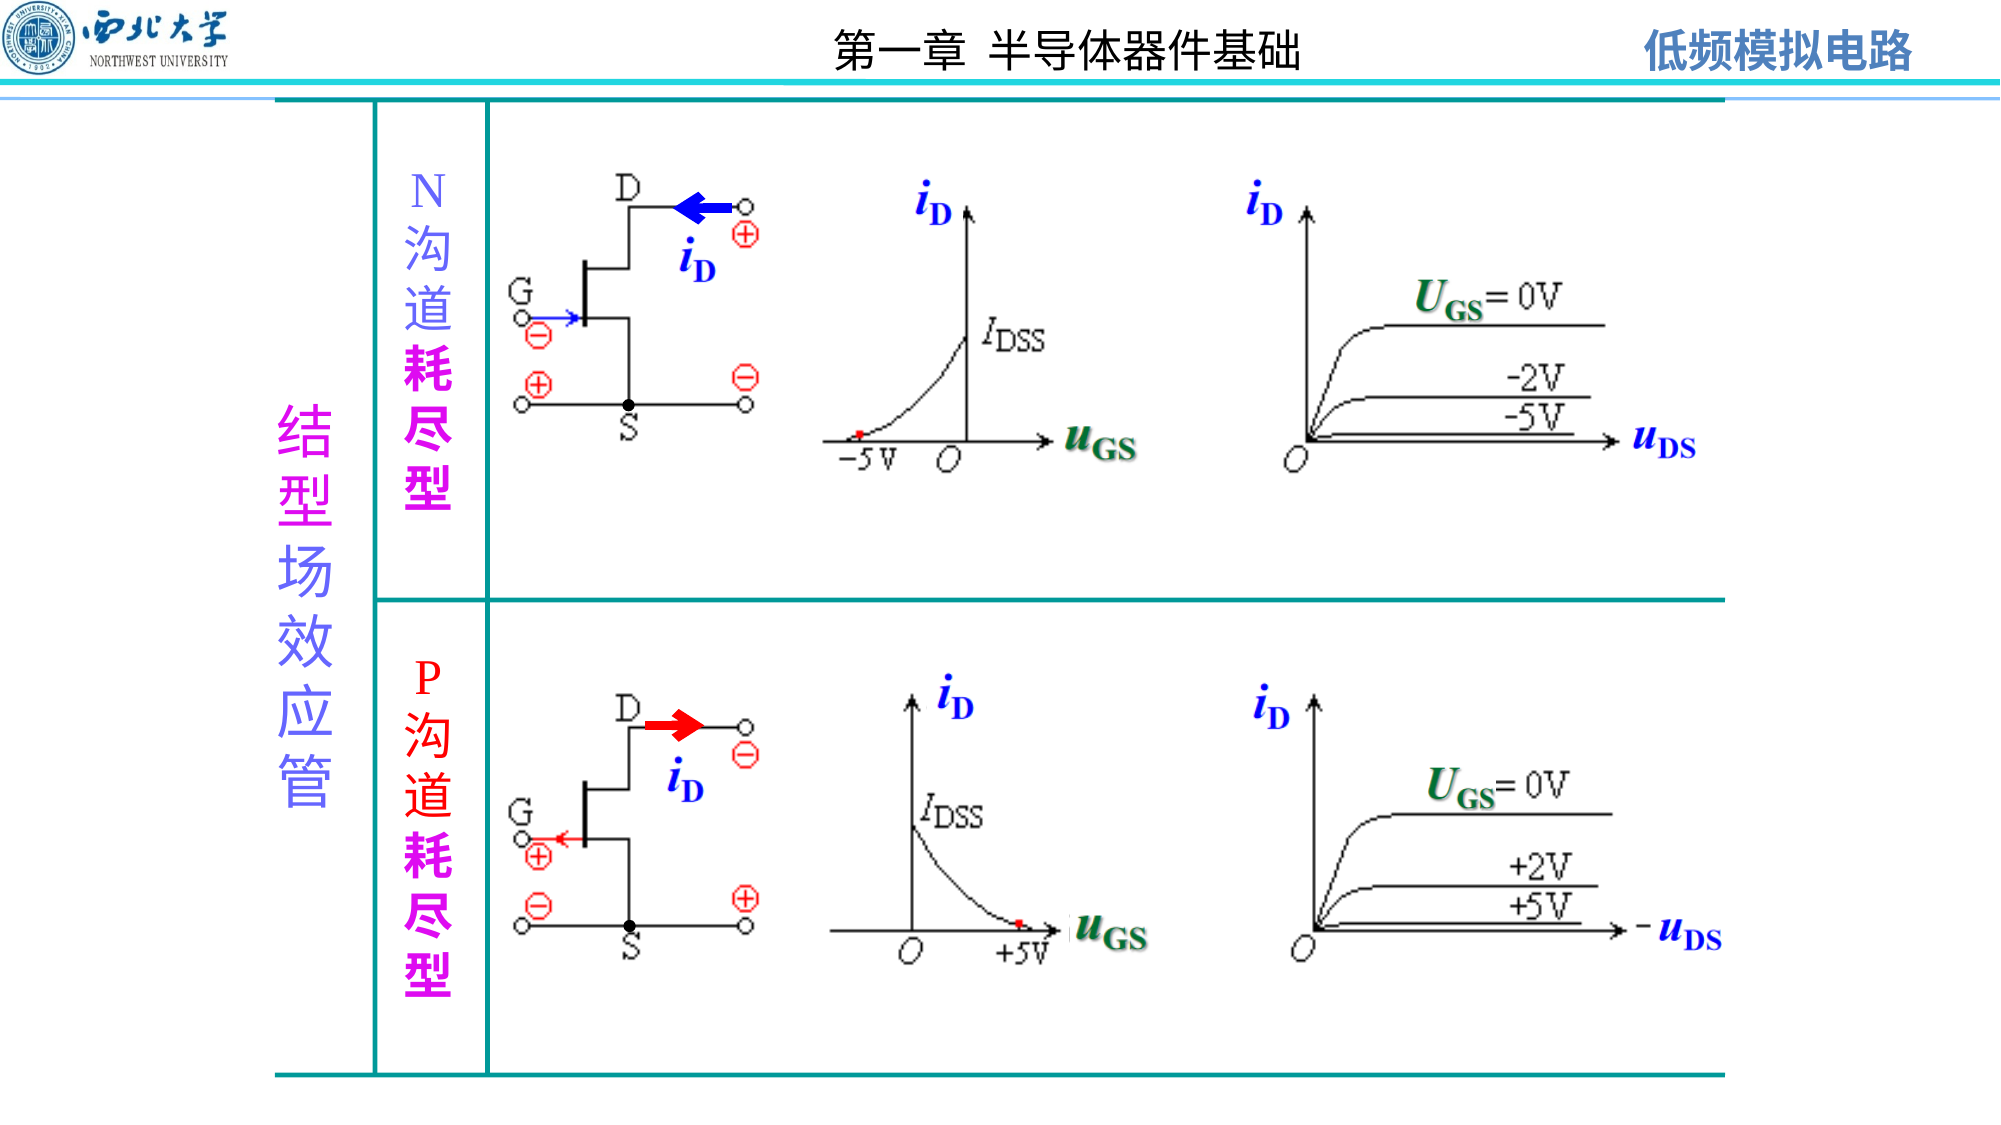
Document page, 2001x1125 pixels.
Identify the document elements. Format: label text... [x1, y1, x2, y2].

slide_number [1433, 1042, 1900, 1103]
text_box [499, 162, 1706, 499]
picture [0, 0, 230, 76]
text_box N 沟 道 耗 尽 型 [388, 149, 469, 525]
text_box [384, 624, 475, 1025]
text_box P 沟 道 耗 尽 型 [388, 637, 469, 1013]
text_box 结型场效应管 [262, 387, 363, 823]
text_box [499, 656, 1731, 976]
